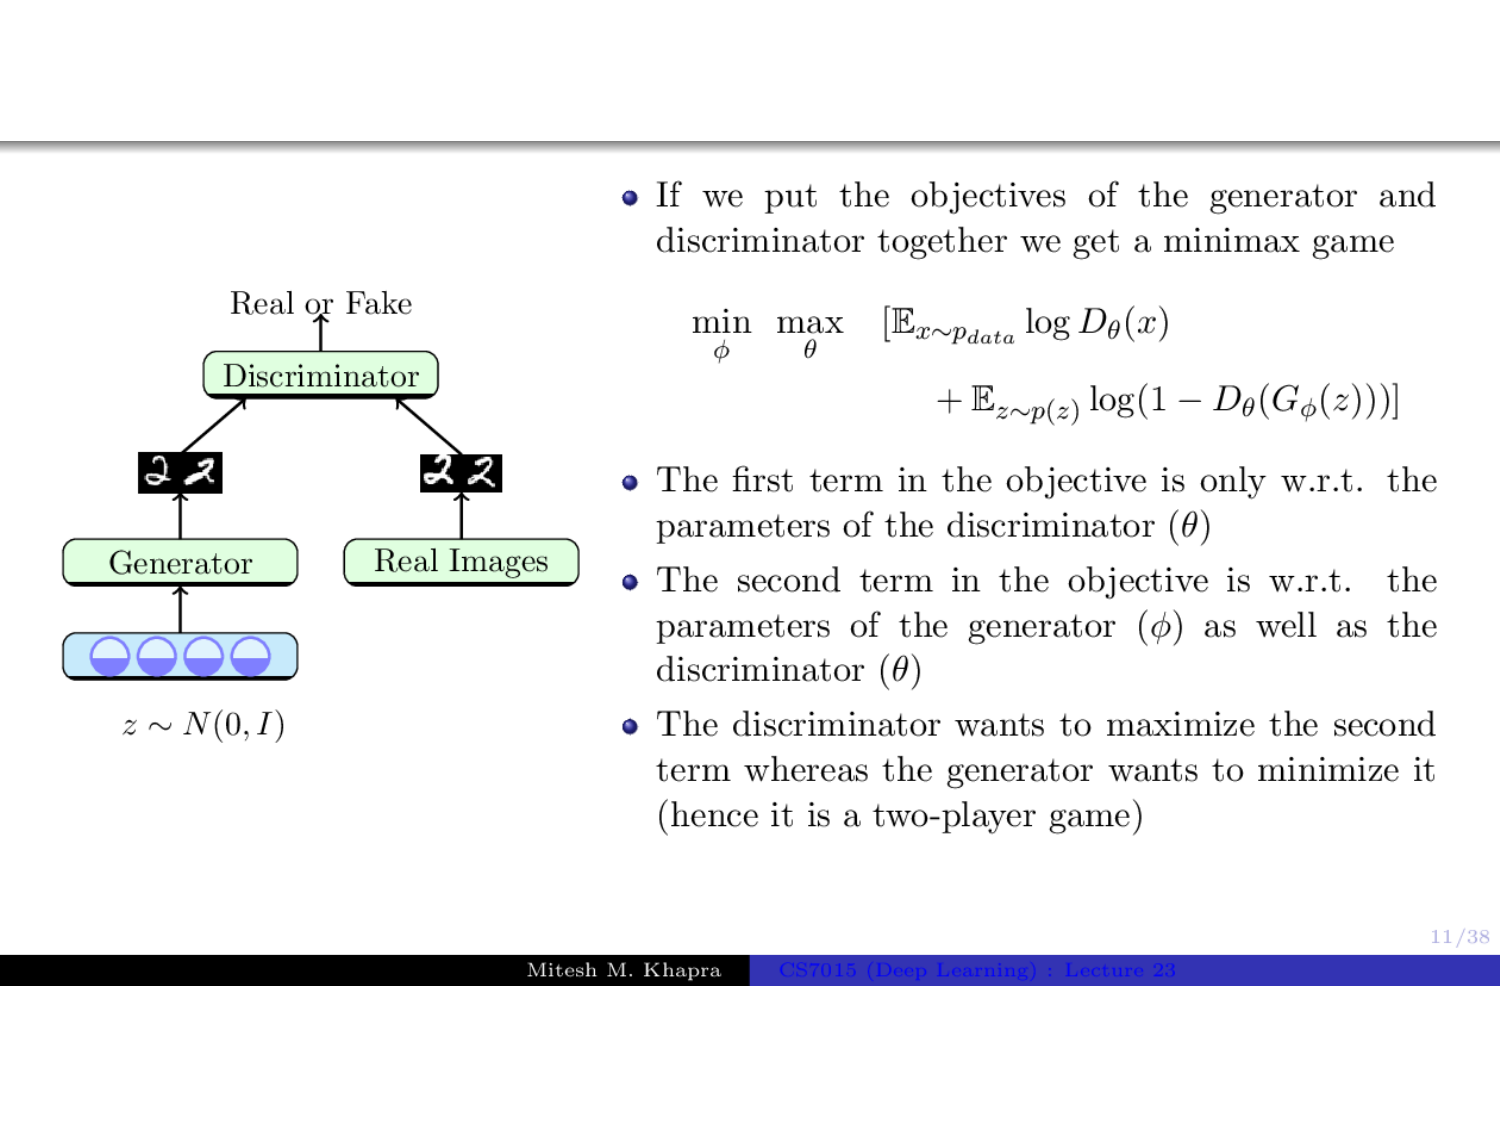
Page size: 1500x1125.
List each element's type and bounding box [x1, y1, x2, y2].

picture [0, 141, 1500, 986]
